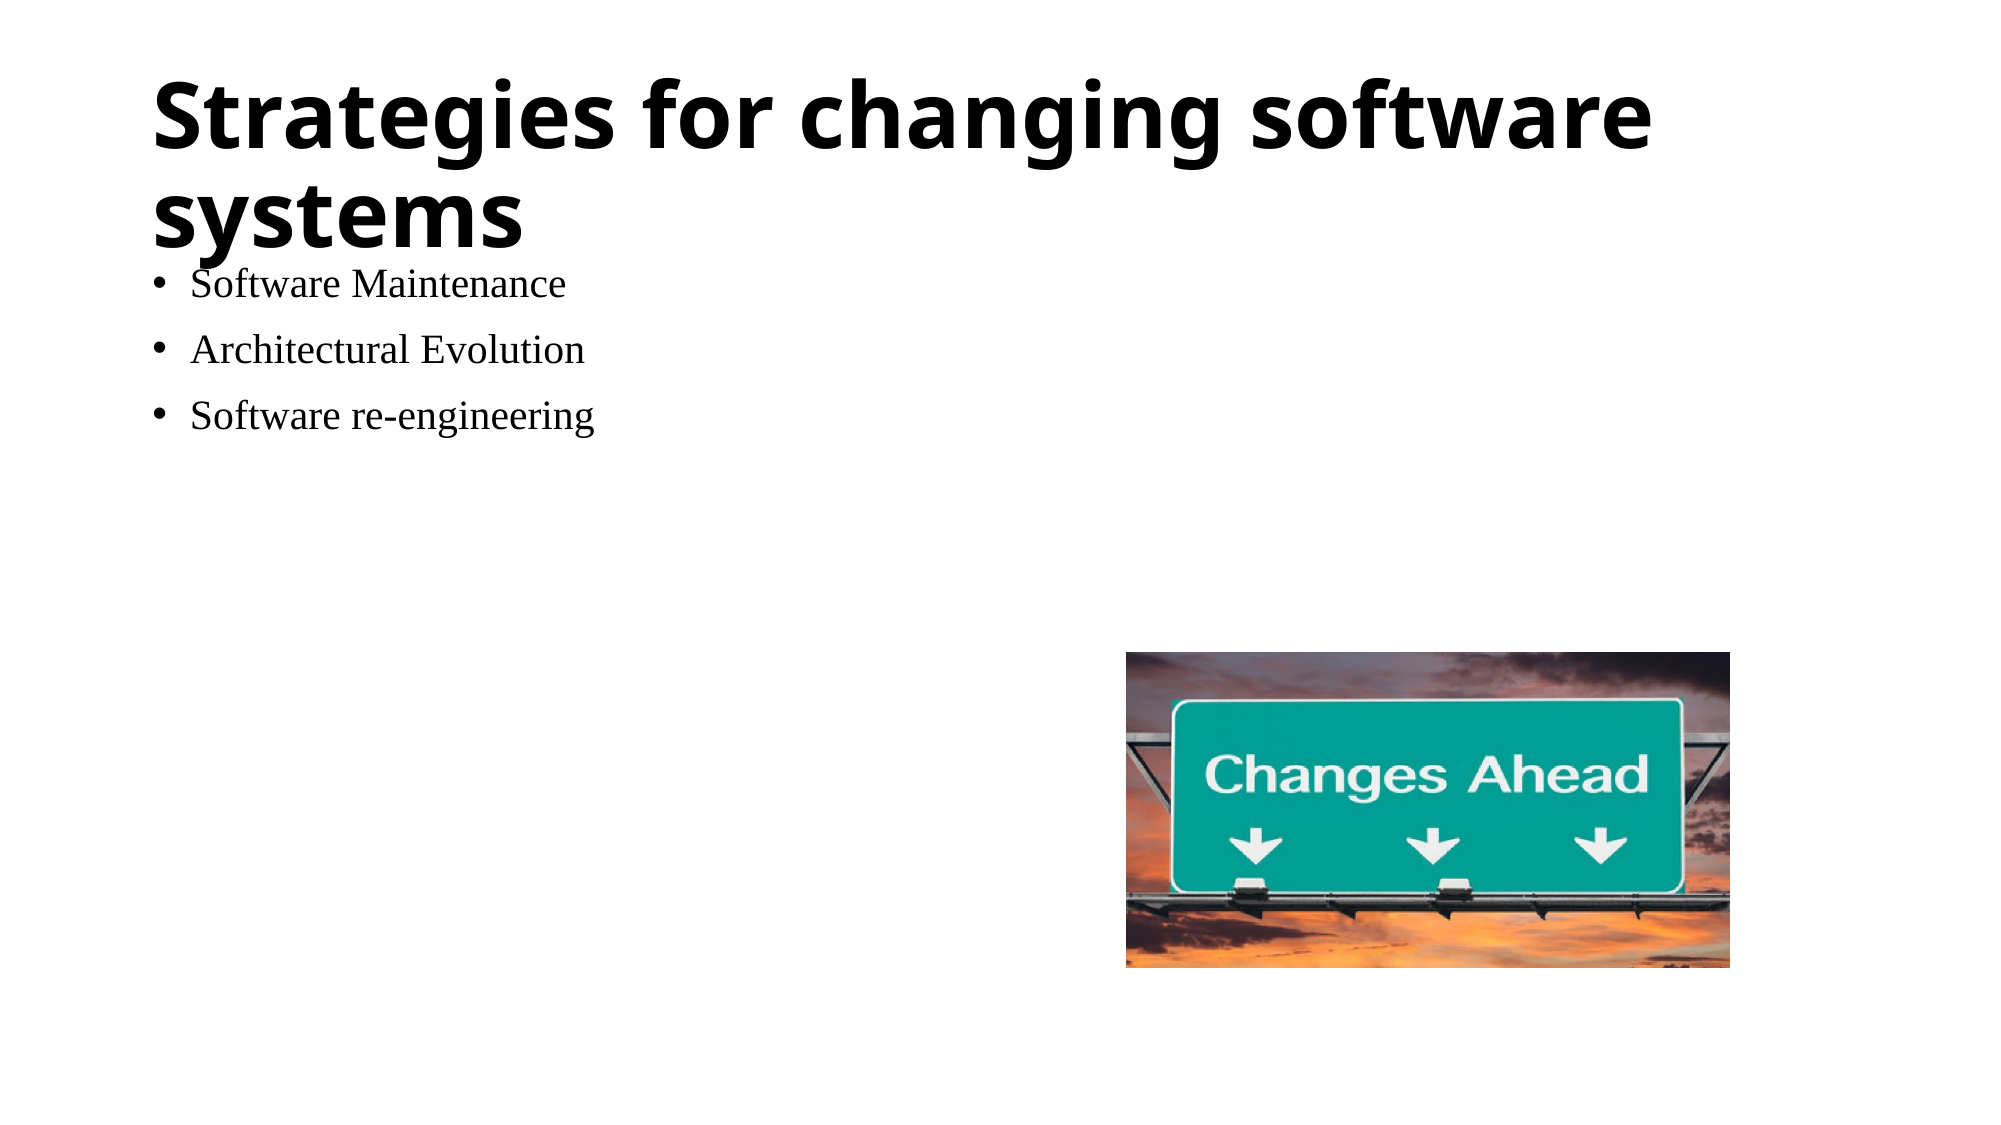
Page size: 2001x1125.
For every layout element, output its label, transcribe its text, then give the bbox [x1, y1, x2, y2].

list Software Maintenance Architectural Evolution Software re-engineering [137, 254, 1863, 968]
title Strategies for changing software systems [137, 59, 1863, 254]
picture [1126, 652, 1730, 968]
